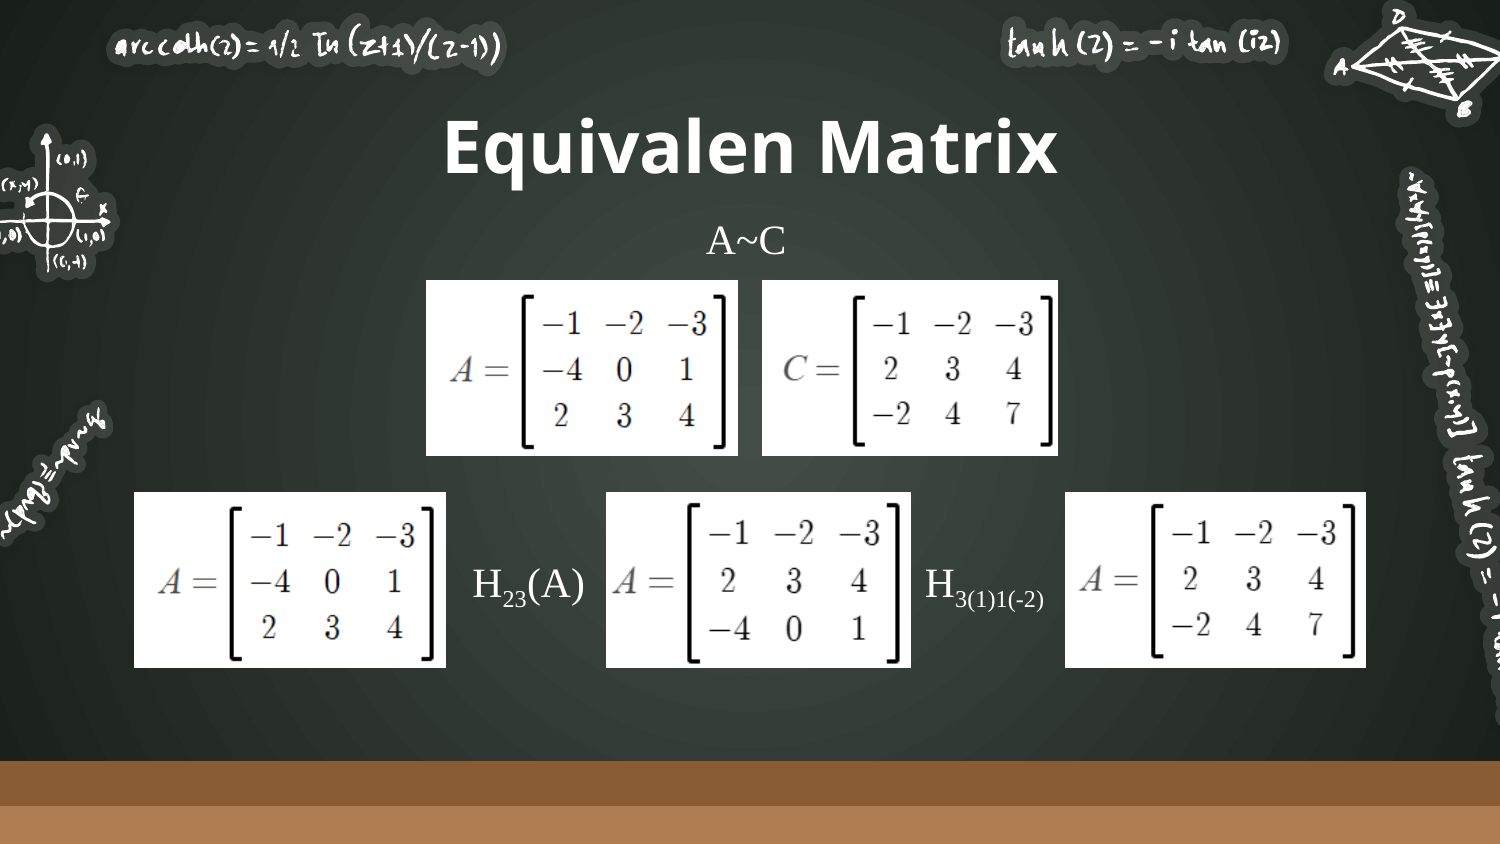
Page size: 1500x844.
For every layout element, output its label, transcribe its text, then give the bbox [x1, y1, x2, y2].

picture [1064, 492, 1366, 669]
text_box A~C [616, 197, 859, 271]
picture [762, 280, 1058, 456]
title Equivalen Matrix [118, 72, 1382, 167]
text_box H3(1)1(-2) [915, 548, 1059, 620]
picture [425, 280, 738, 456]
picture [134, 492, 446, 669]
text_box H23(A) [457, 548, 600, 620]
picture [606, 492, 911, 669]
